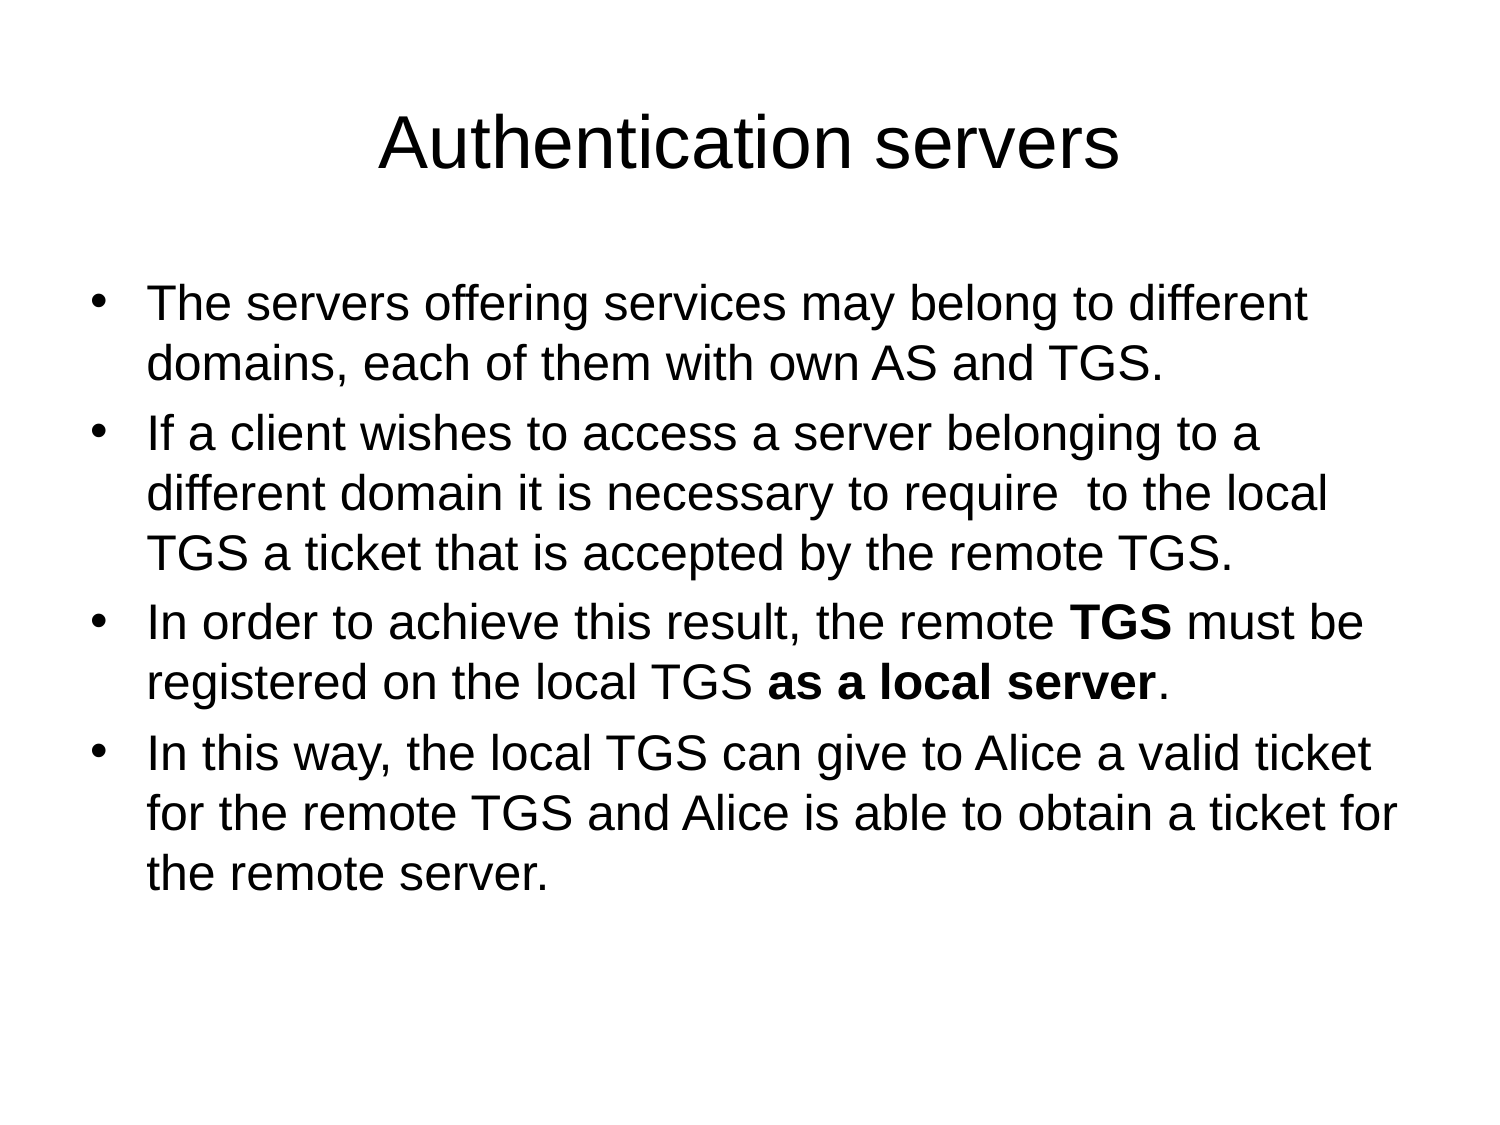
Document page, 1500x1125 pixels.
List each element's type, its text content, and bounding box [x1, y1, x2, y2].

title Authentication servers [75, 45, 1425, 233]
list The servers offering services may belong to different domains, each of them with own AS and TGS. If a client wishes to access a server belonging to a different domain it is necessary to require to the local TGS a ticket that is accepted by the remote TGS. In order to achieve this result, the remote TGS must be registered on the local TGS as a local server. In this way, the local TGS can give to Alice a valid ticket for the remote TGS and Alice is able to obtain a ticket for the remote server. [75, 262, 1425, 1005]
